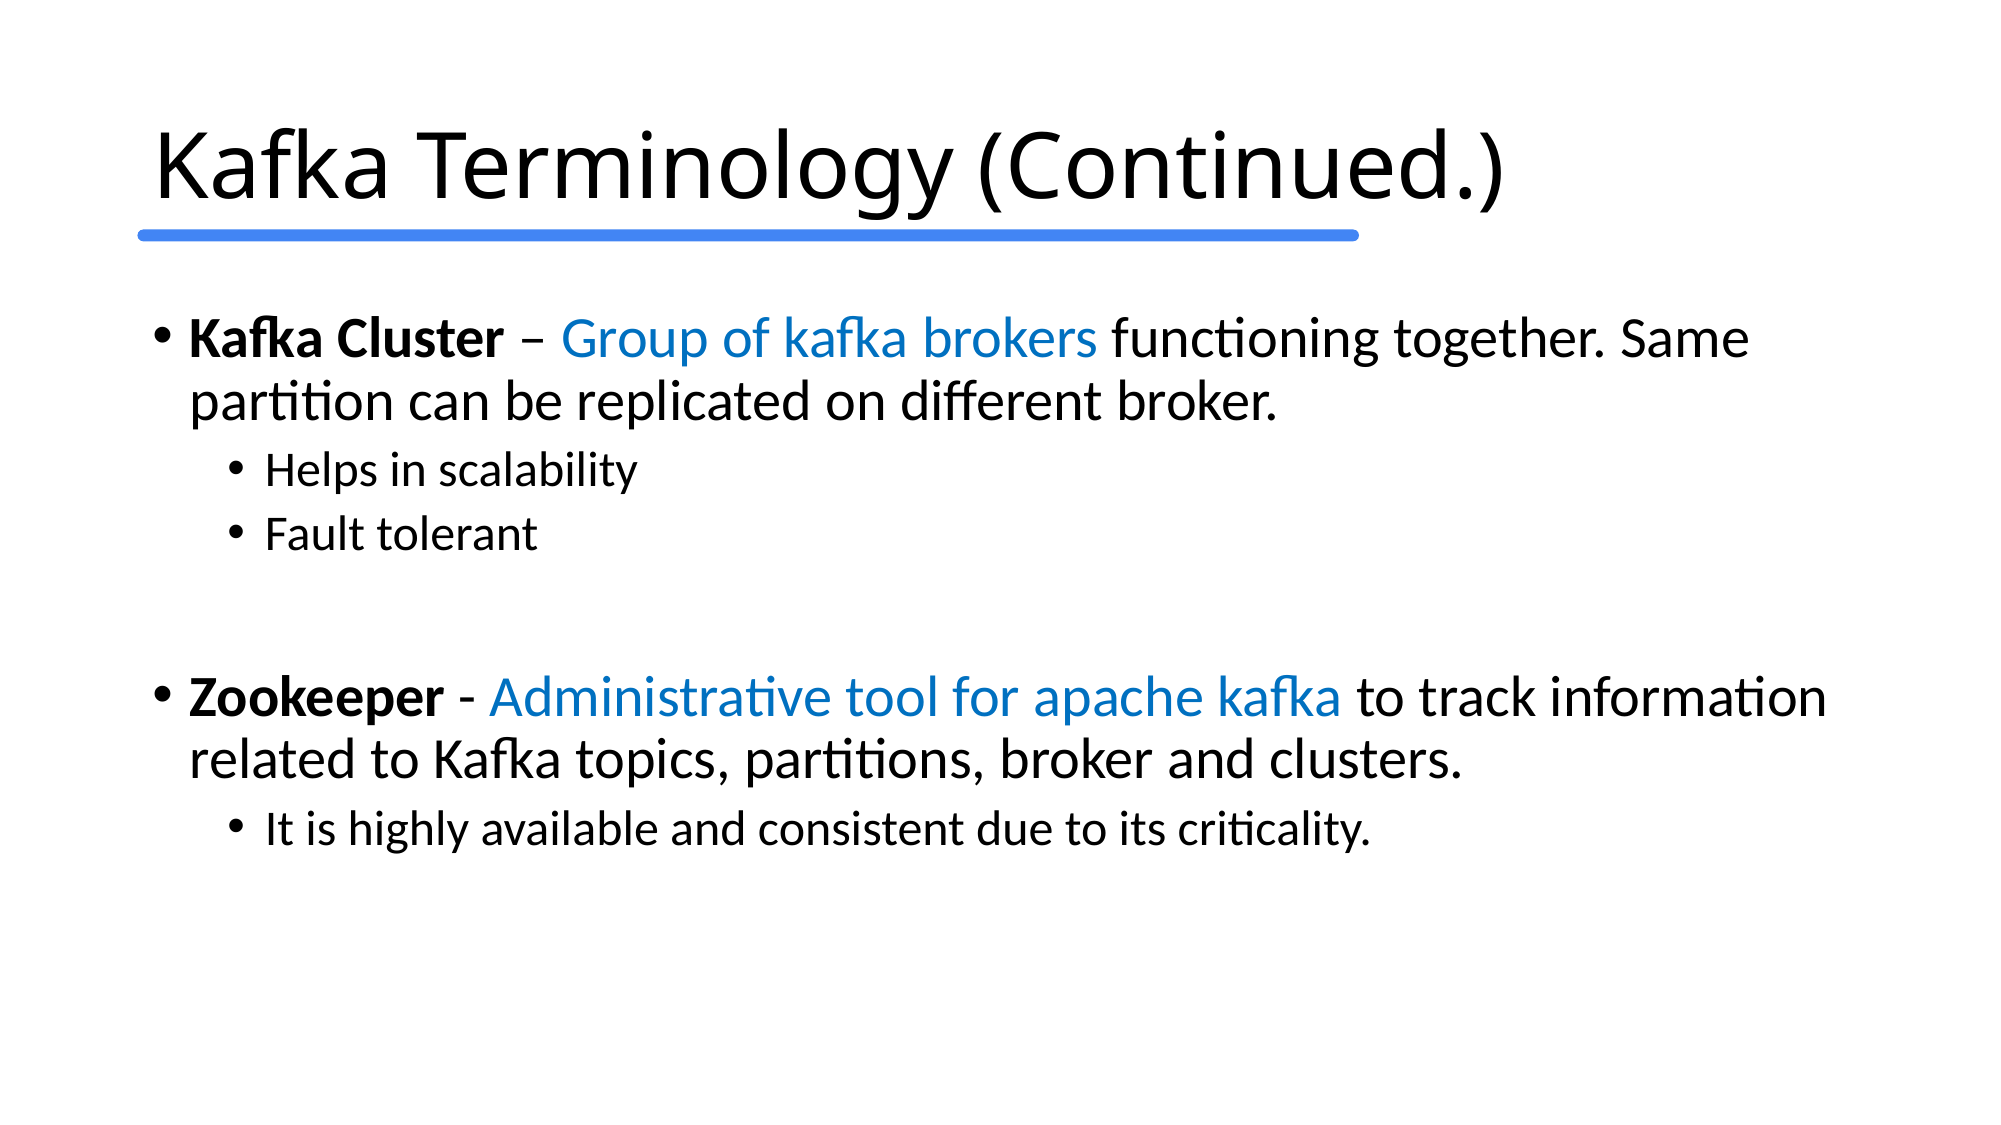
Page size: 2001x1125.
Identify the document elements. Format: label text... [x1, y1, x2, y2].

title Kafka Terminology (Continued.) [137, 59, 1863, 278]
text_box [137, 229, 1360, 242]
list Kafka Cluster – Group of kafka brokers functioning together. Same partition can be replicated on different broker. Helps in scalability Fault tolerant Zookeeper - Administrative tool for apache kafka to track information related to Kafka topics, partitions, broker and clusters. It is highly available and consistent due to its criticality. [137, 299, 1863, 1014]
